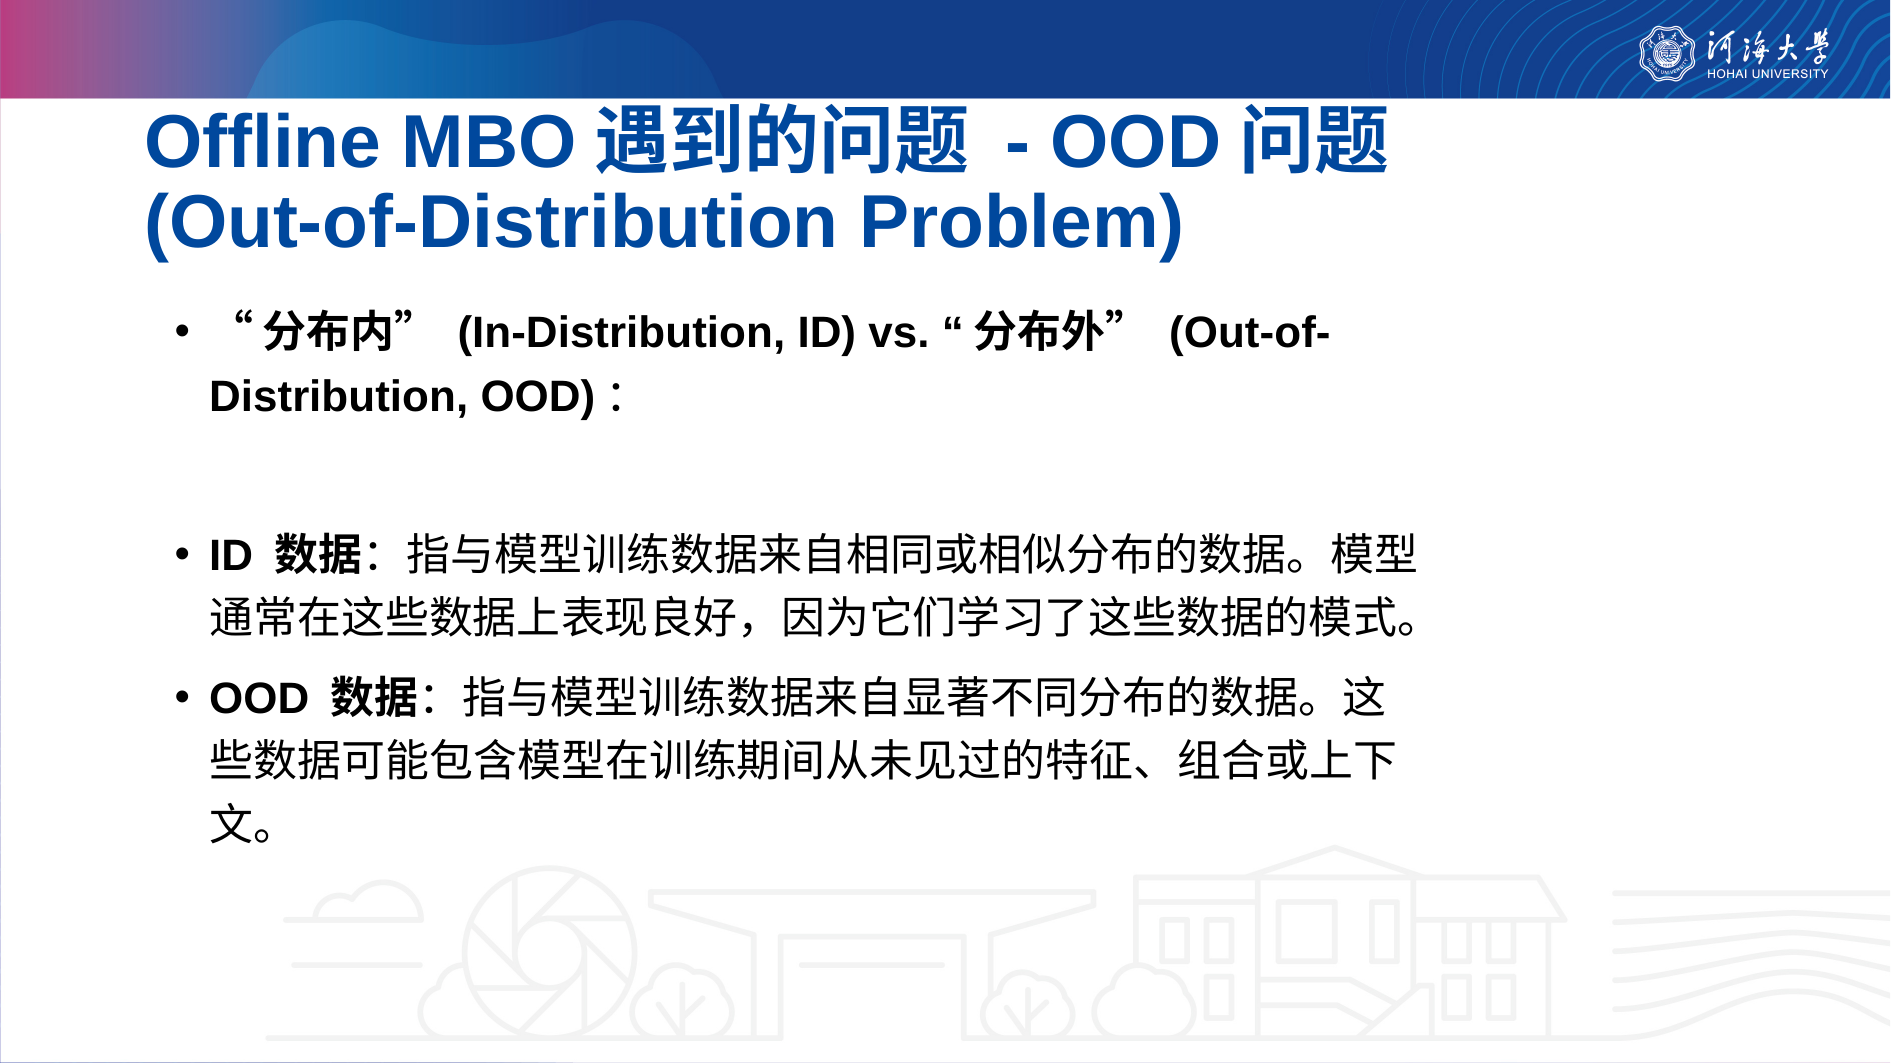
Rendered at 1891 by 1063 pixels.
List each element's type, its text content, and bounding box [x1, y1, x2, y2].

title Offline MBO遇到的问题 - OOD问题 (Out-of-Distribution Problem) [129, 80, 1761, 286]
picture [0, 0, 1891, 1063]
list “分布内” (In-Distribution, ID) vs. “分布外” (Out-of-Distribution, OOD)： ID 数据：指与模型训练数据来自相同或相似分布的数据。模型通常在这些数据上表现良好，因为它们学习了这些数据的模式。 OOD 数据：指与模型训练数据来自显著不同分布的数据。这些数据可能包含模型在训练期间从未见过的特征、组合或上下文。 [160, 286, 1435, 902]
